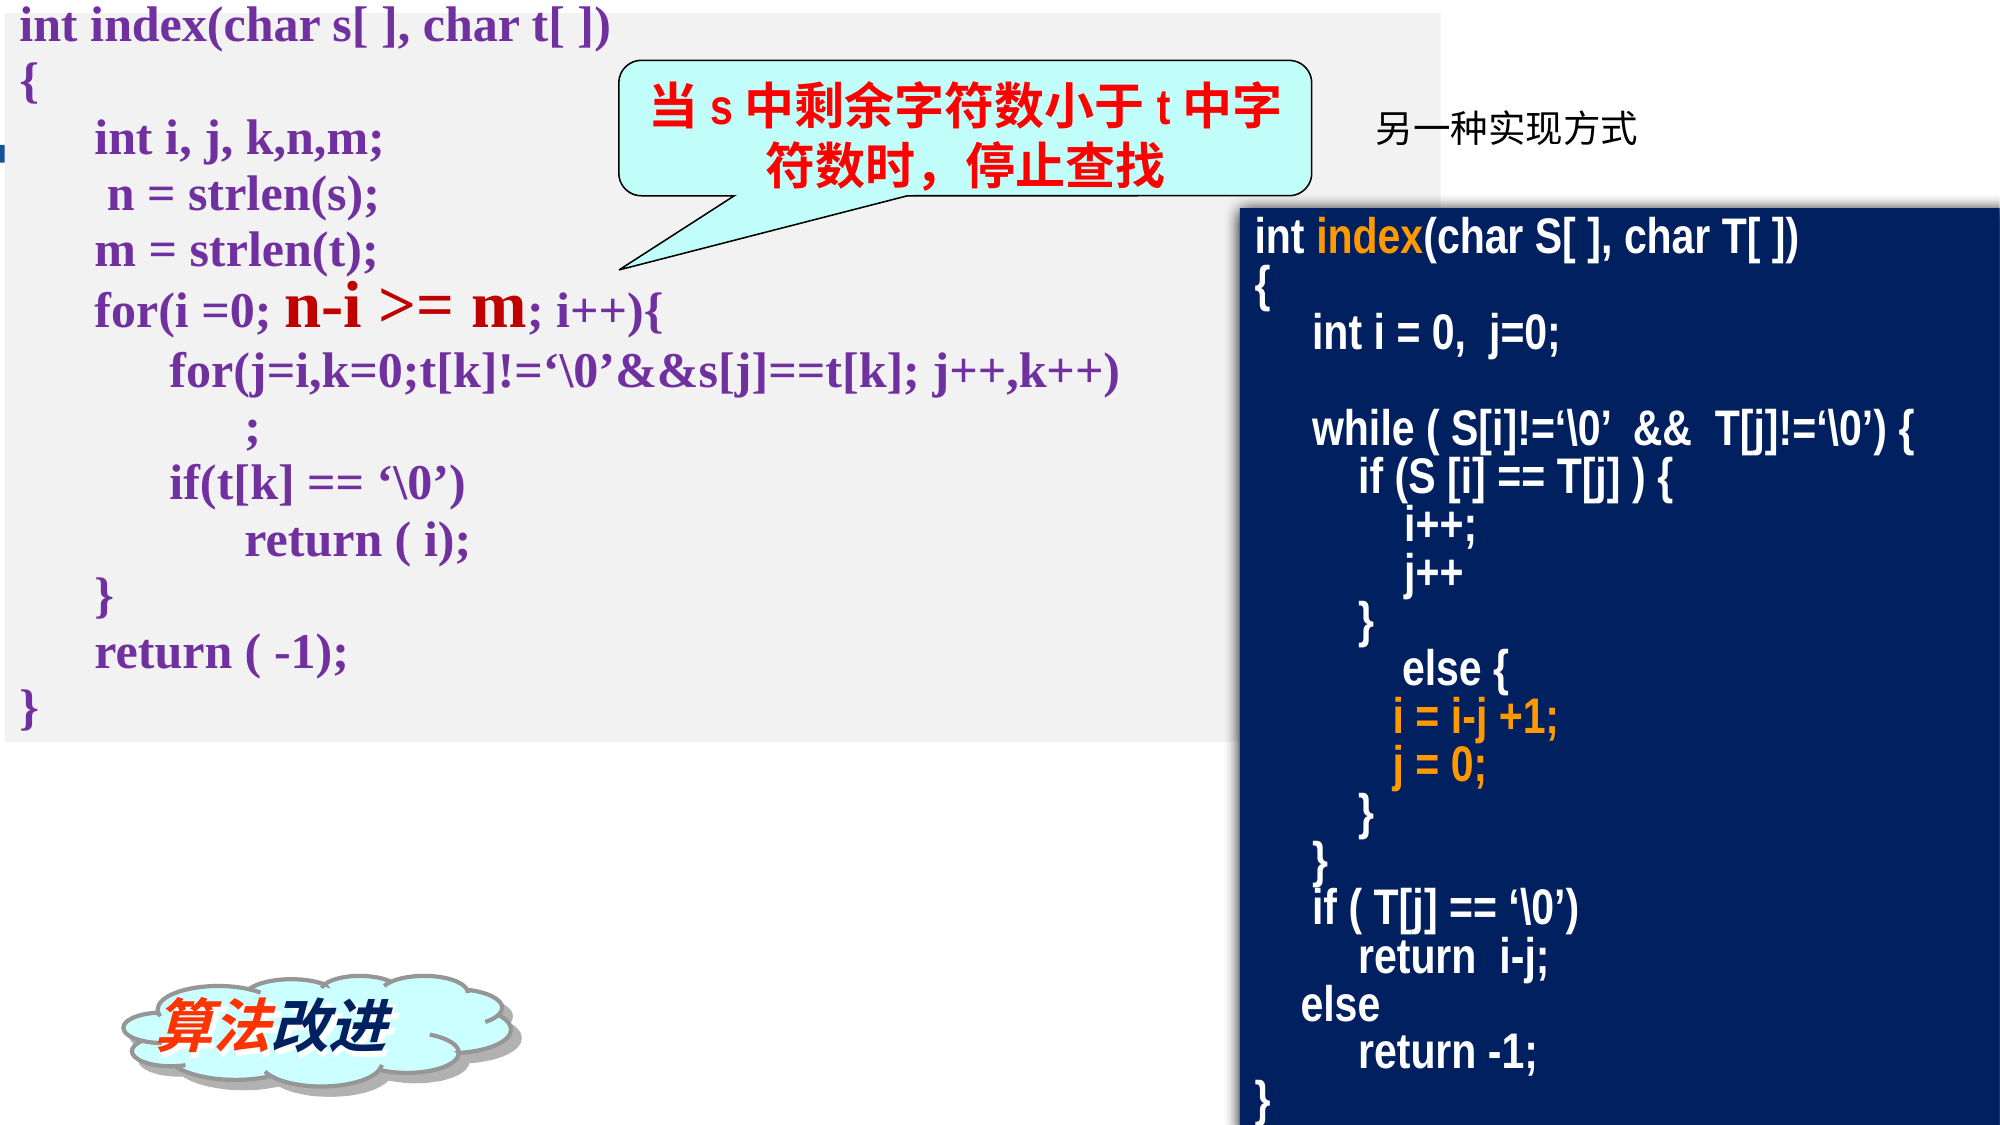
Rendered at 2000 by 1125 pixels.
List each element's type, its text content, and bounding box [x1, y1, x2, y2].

text_box 另一种实现方式 [1360, 97, 1654, 158]
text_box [123, 975, 513, 1087]
text_box int index(char s[ ], char t[ ]) { int i, j, k,n,m; n = strlen(s); m = strlen(t); for(i =0; n-i >= m; i++){ for(j=i,k=0;t[k]!=‘\0’&&s[j]==t[k]; j++,k++) ; if(t[k] == ‘\0’) return ( i); } return ( -1); } [4, 13, 1441, 742]
text_box 当s中剩余字符数小于t中字符数时，停止查找 [618, 60, 1312, 270]
text_box int index(char S[ ], char T[ ]) { int i = 0, j=0; while ( S[i]!=‘\0’ && T[j]!=‘\0’) { if (S [i] == T[j] ) { i++; j++ } else { i = i-j +1; j = 0; } } if ( T[j] == ‘\0’) return i-j; else return -1; } [1239, 208, 2000, 1125]
